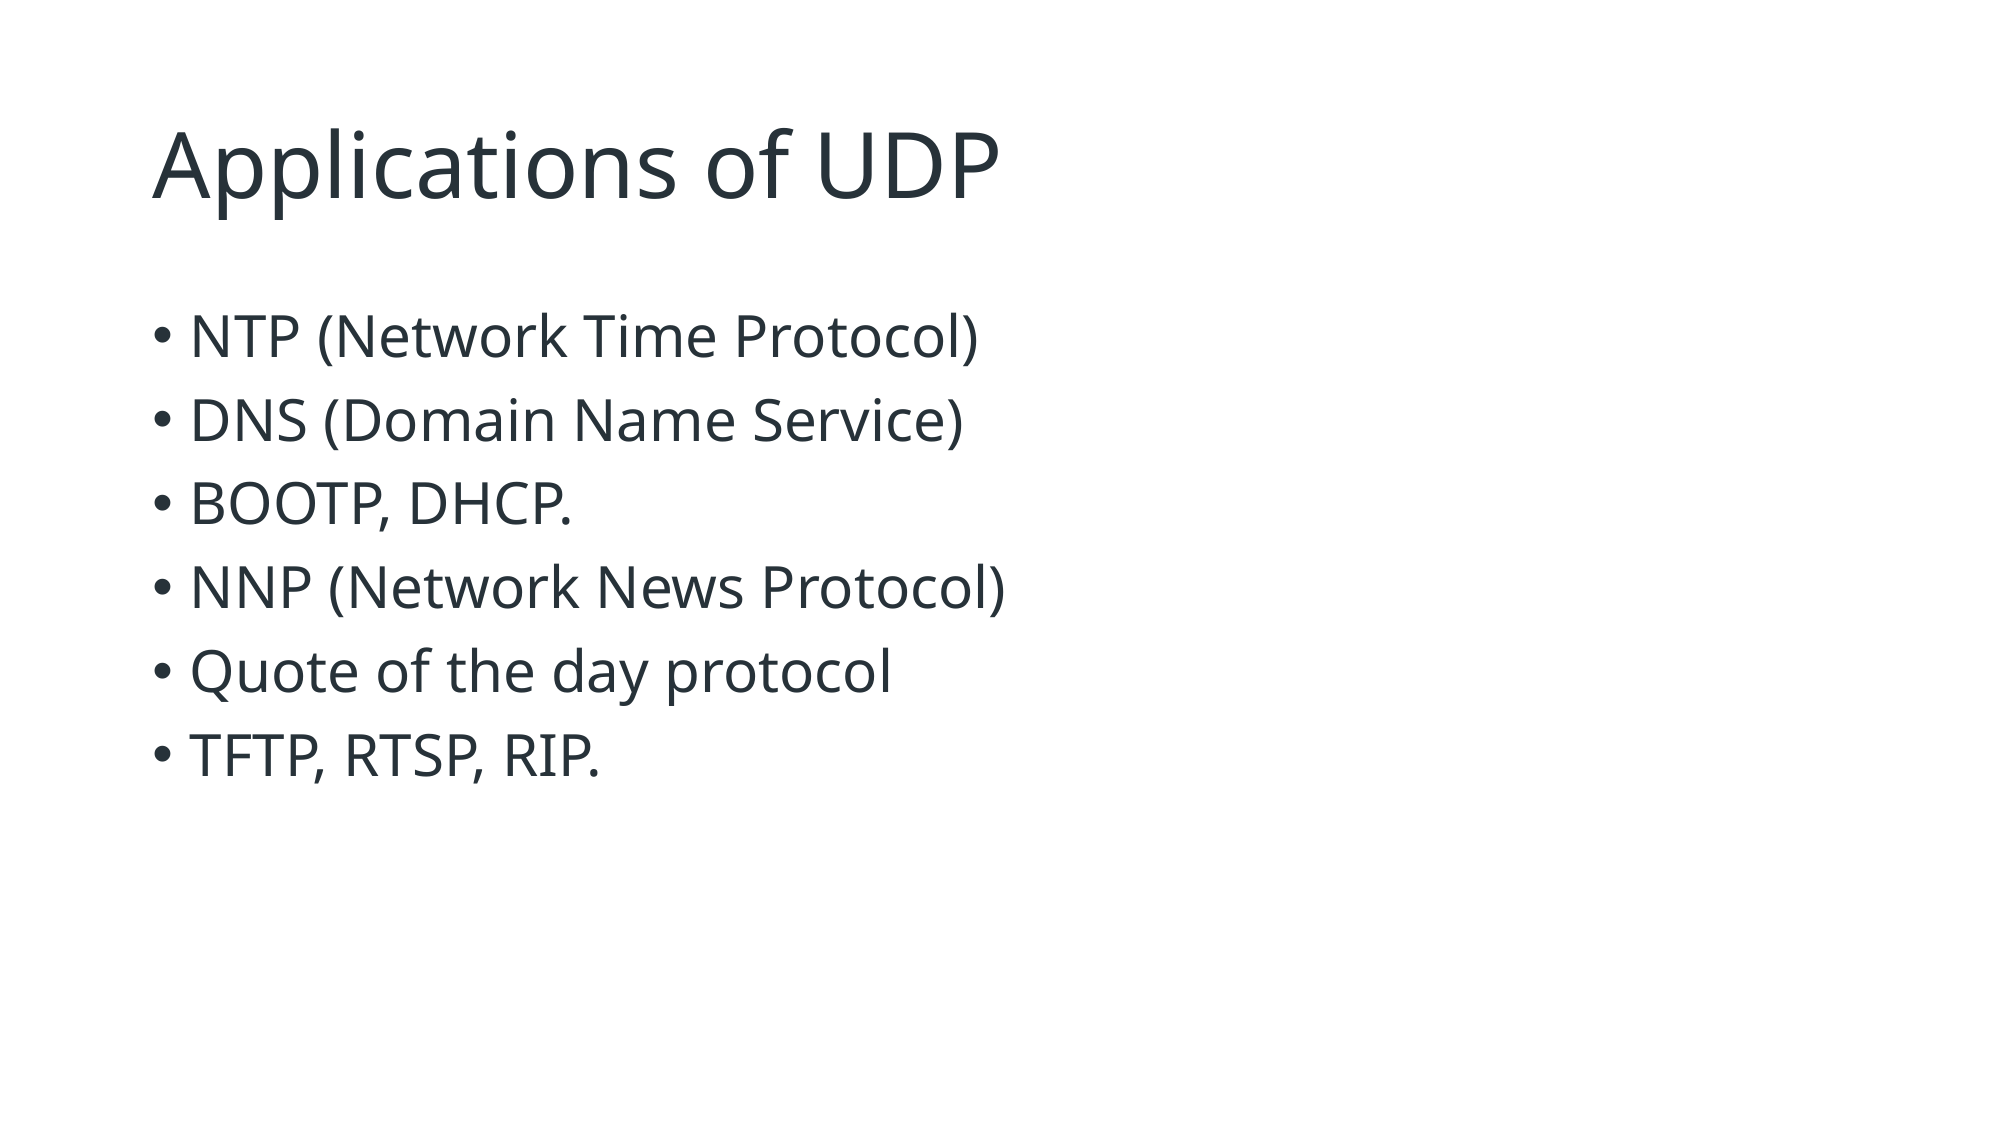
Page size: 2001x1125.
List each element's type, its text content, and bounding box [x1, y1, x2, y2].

list NTP (Network Time Protocol) DNS (Domain Name Service) BOOTP, DHCP. NNP (Network News Protocol) Quote of the day protocol TFTP, RTSP, RIP. [137, 299, 1863, 1014]
title Applications of UDP [137, 59, 1863, 278]
